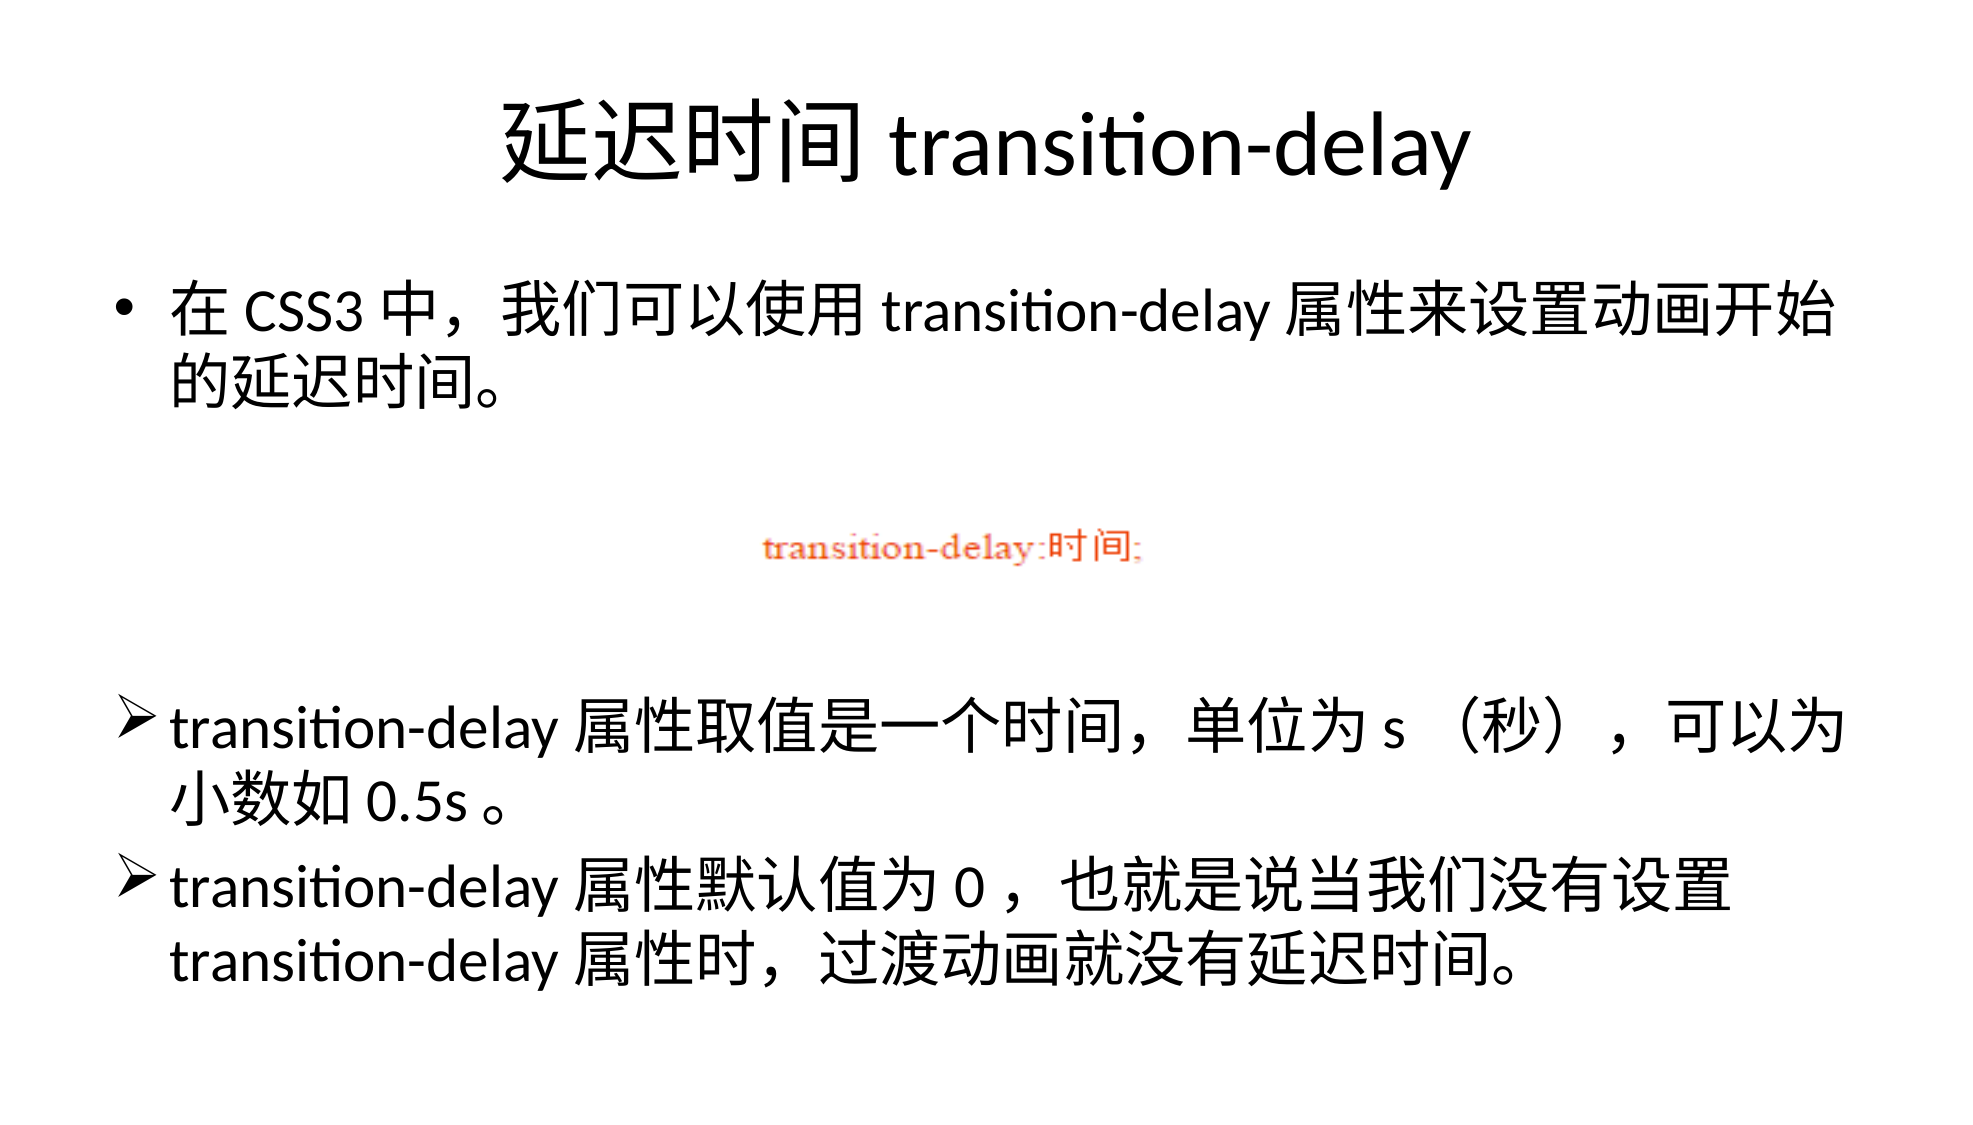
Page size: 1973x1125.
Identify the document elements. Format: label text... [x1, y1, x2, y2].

title 延迟时间transition-delay [98, 45, 1874, 233]
picture [454, 467, 1448, 615]
list 在CSS3中，我们可以使用transition-delay属性来设置动画开始的延迟时间。 transition-delay属性取值是一个时间，单位为s（秒），可以为小数如0.5s。 transition-delay属性默认值为0，也就是说当我们没有设置transition-delay属性时，过渡动画就没有延迟时间。 [98, 262, 1874, 1005]
